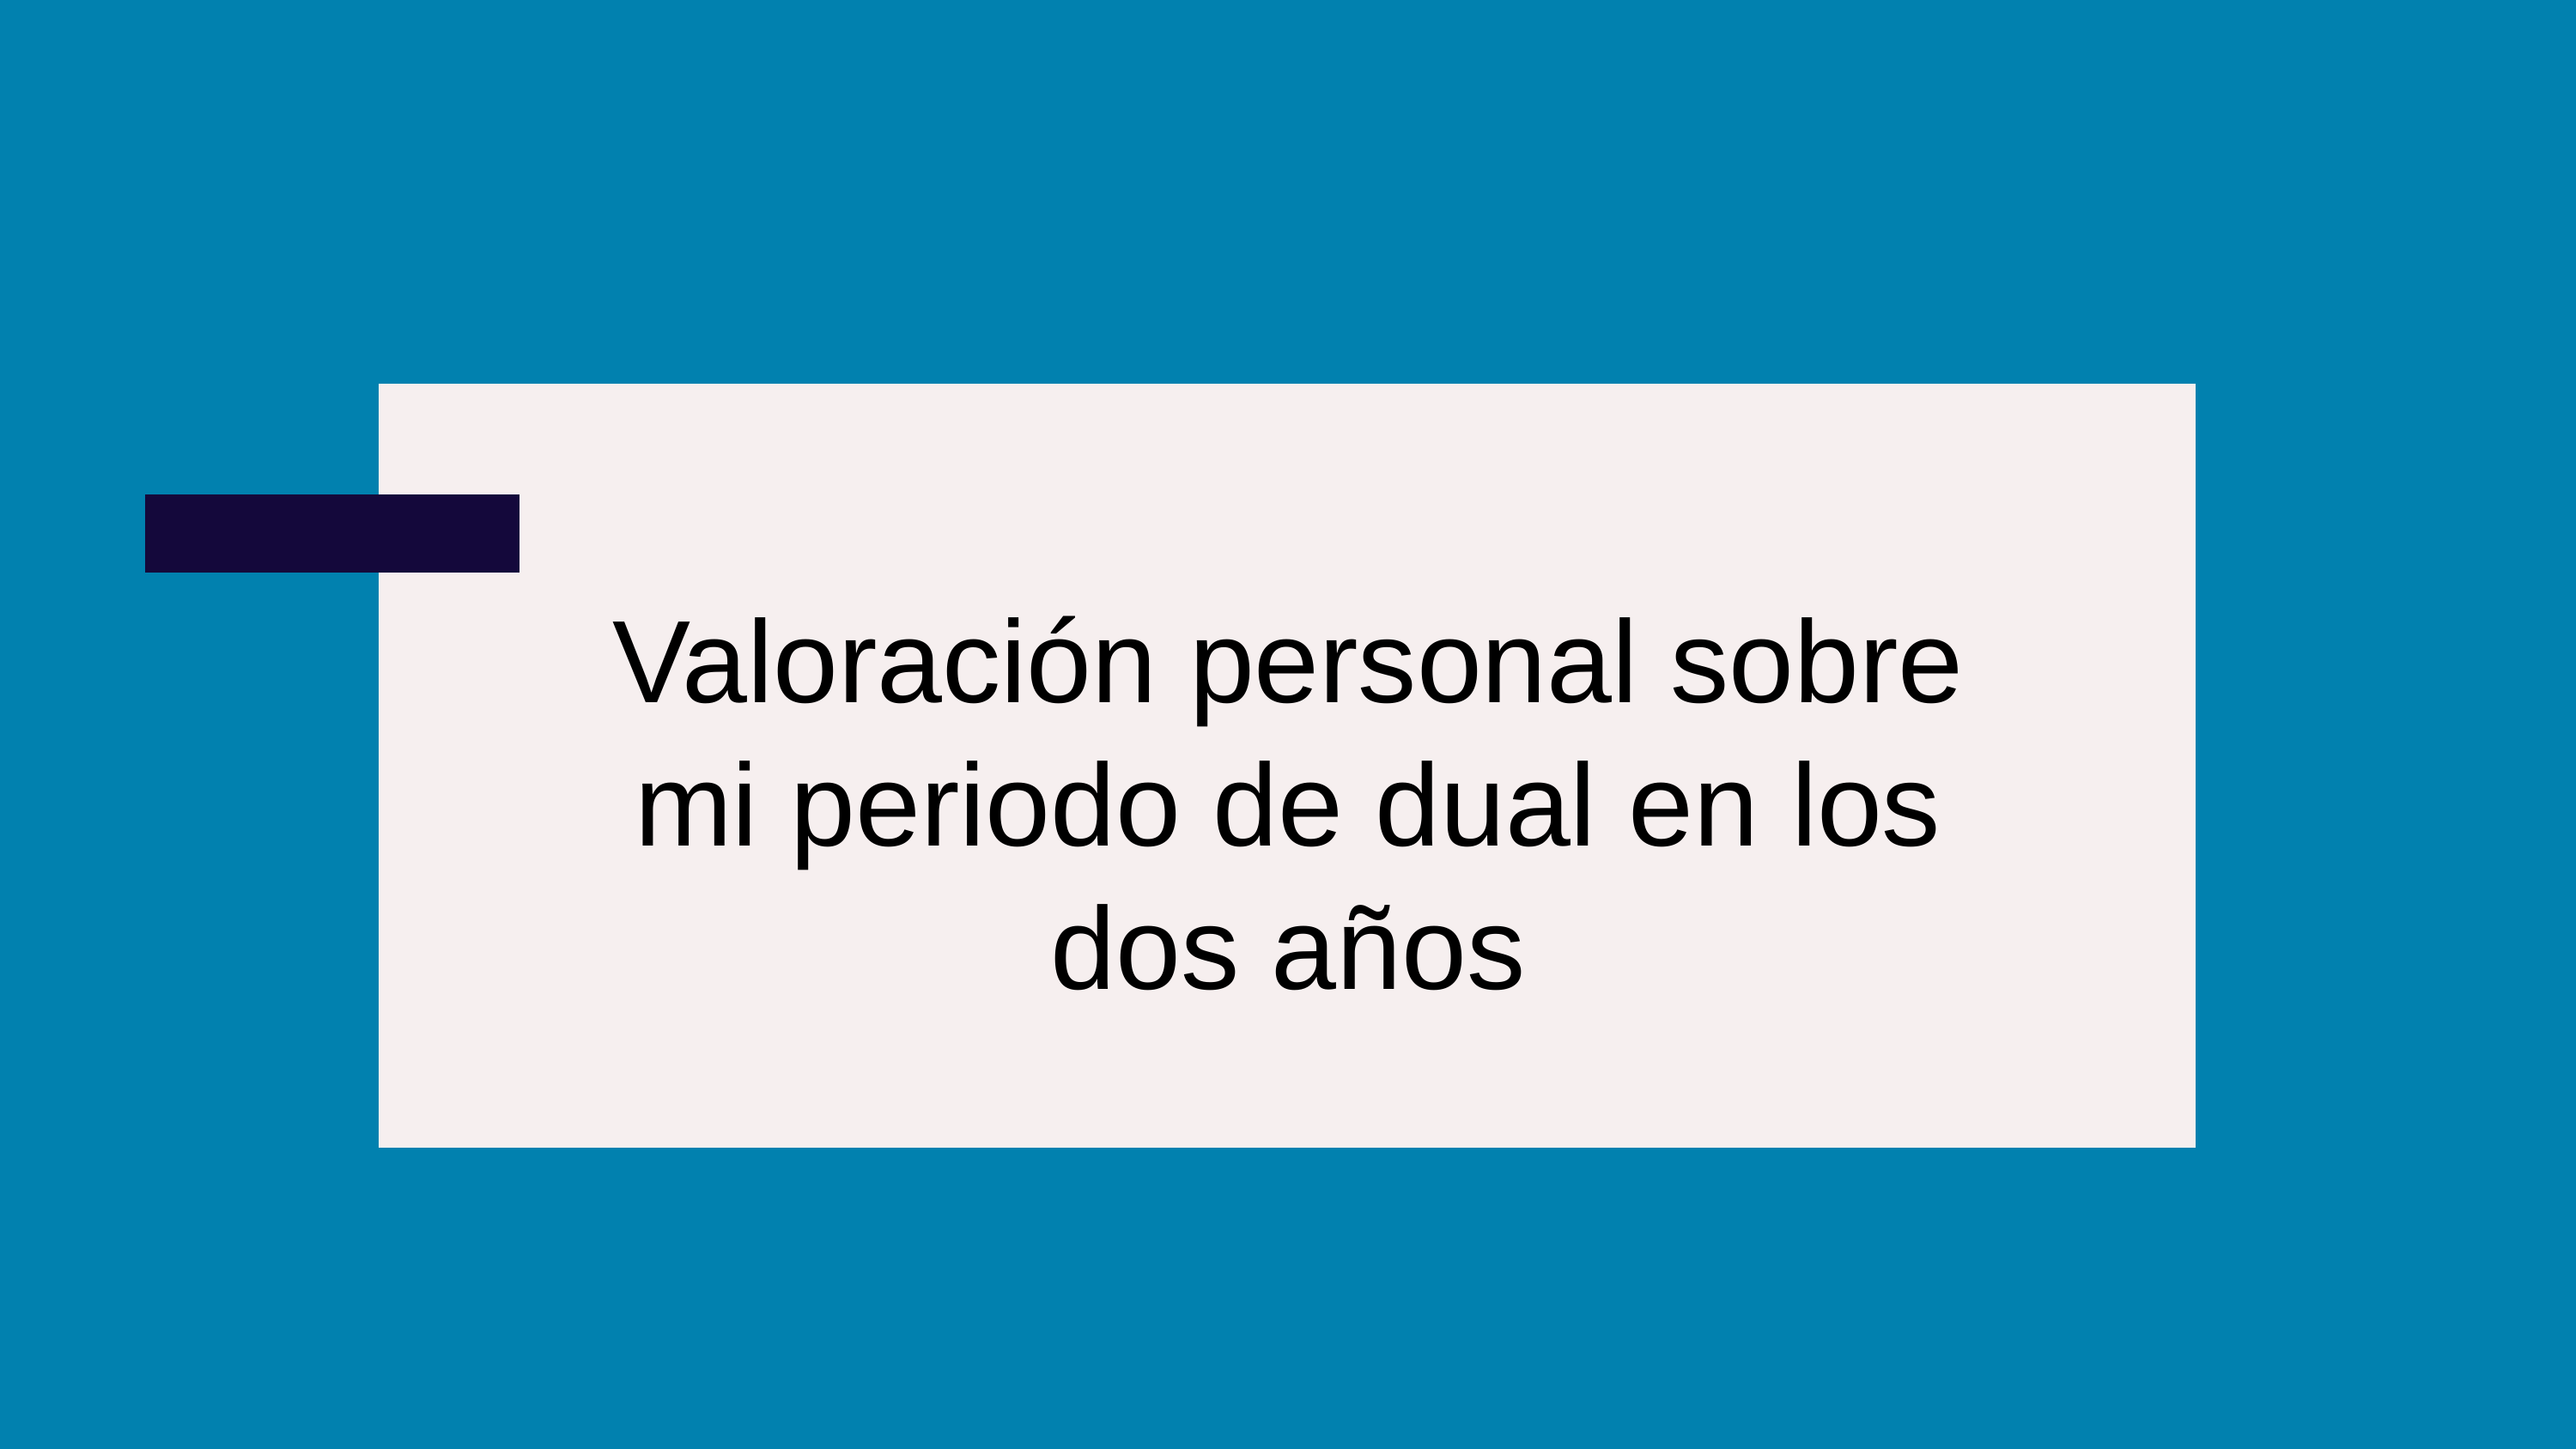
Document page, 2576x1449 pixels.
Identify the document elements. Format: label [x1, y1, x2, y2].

text_box [378, 384, 2196, 1148]
text_box [144, 494, 520, 573]
text_box [562, 582, 2014, 1078]
